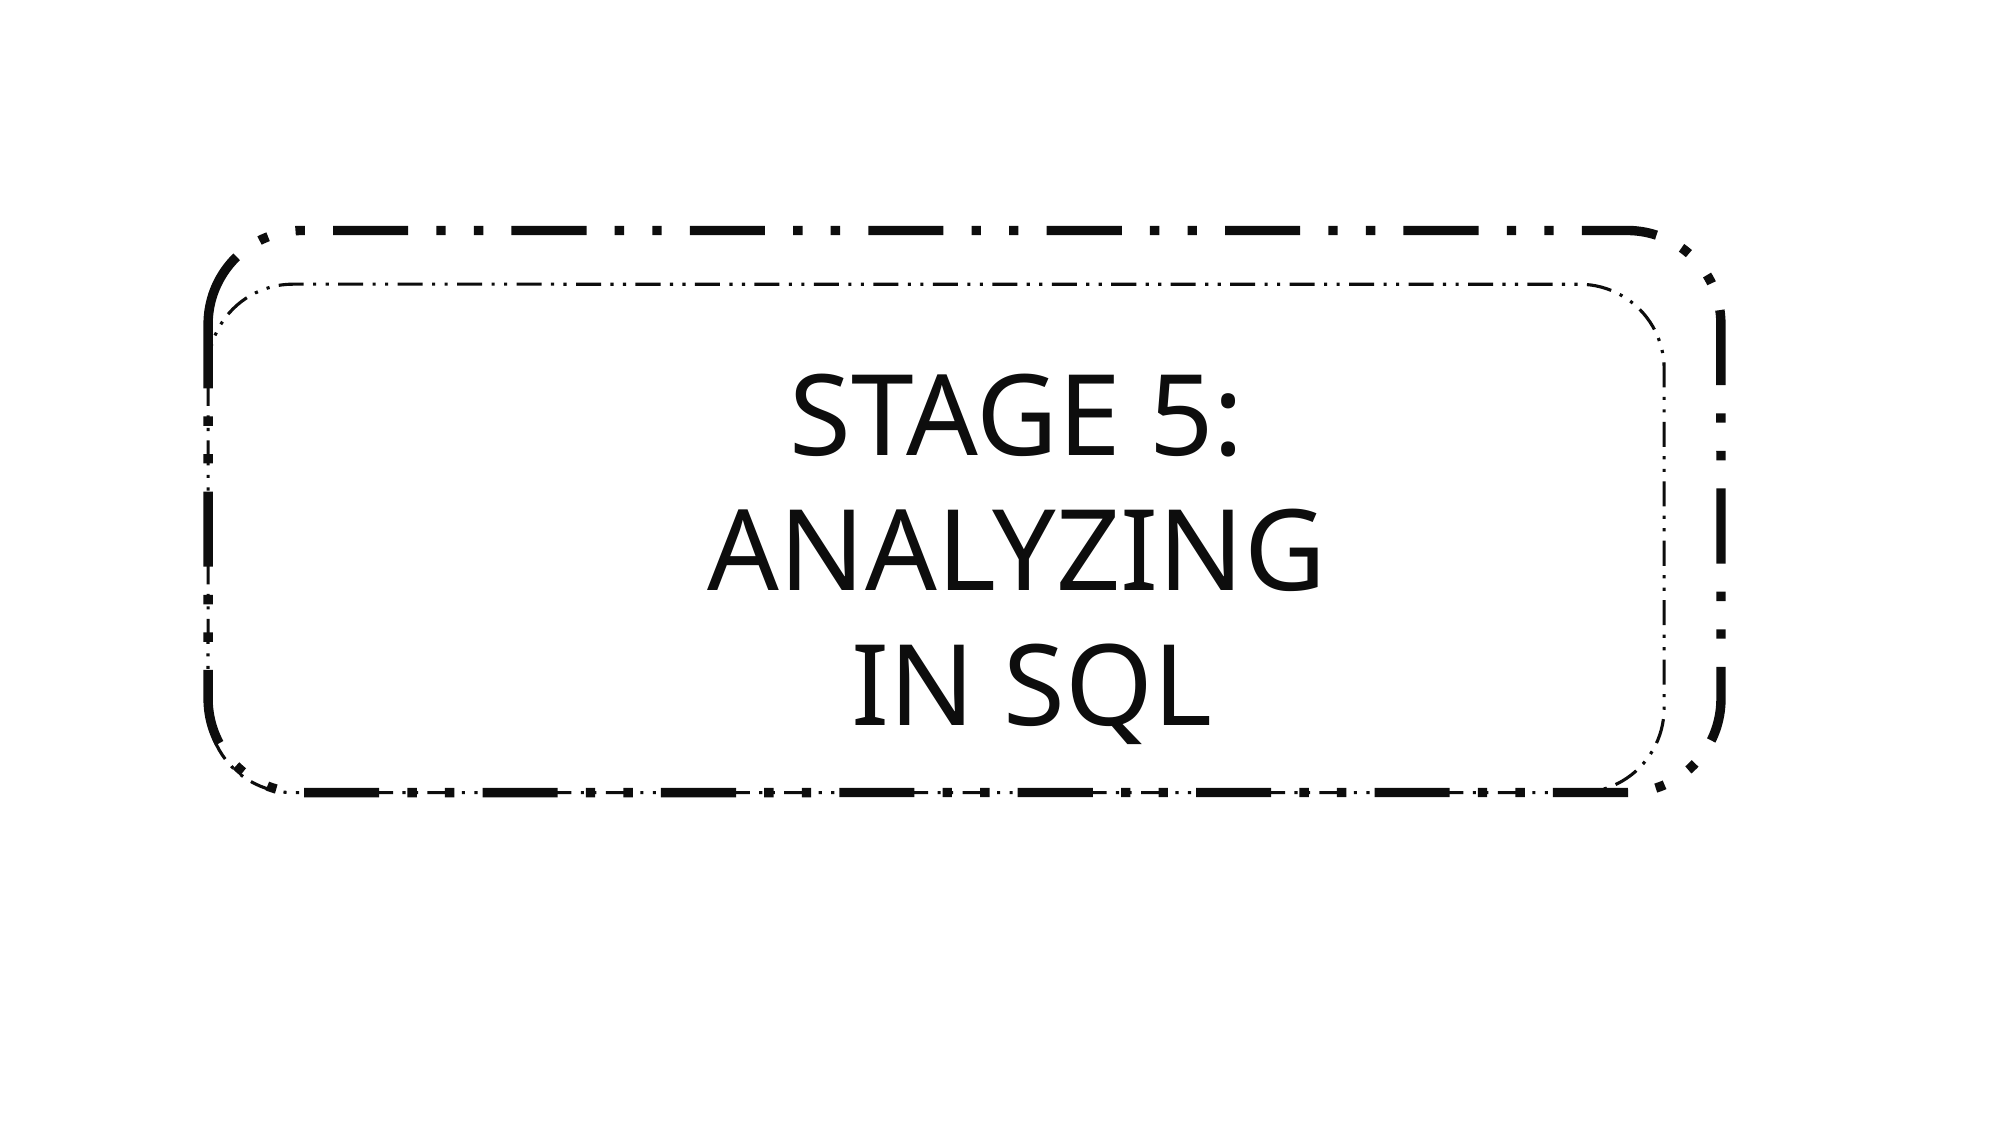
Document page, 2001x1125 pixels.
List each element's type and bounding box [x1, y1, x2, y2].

text_box [206, 228, 1723, 795]
text_box [206, 282, 1666, 795]
